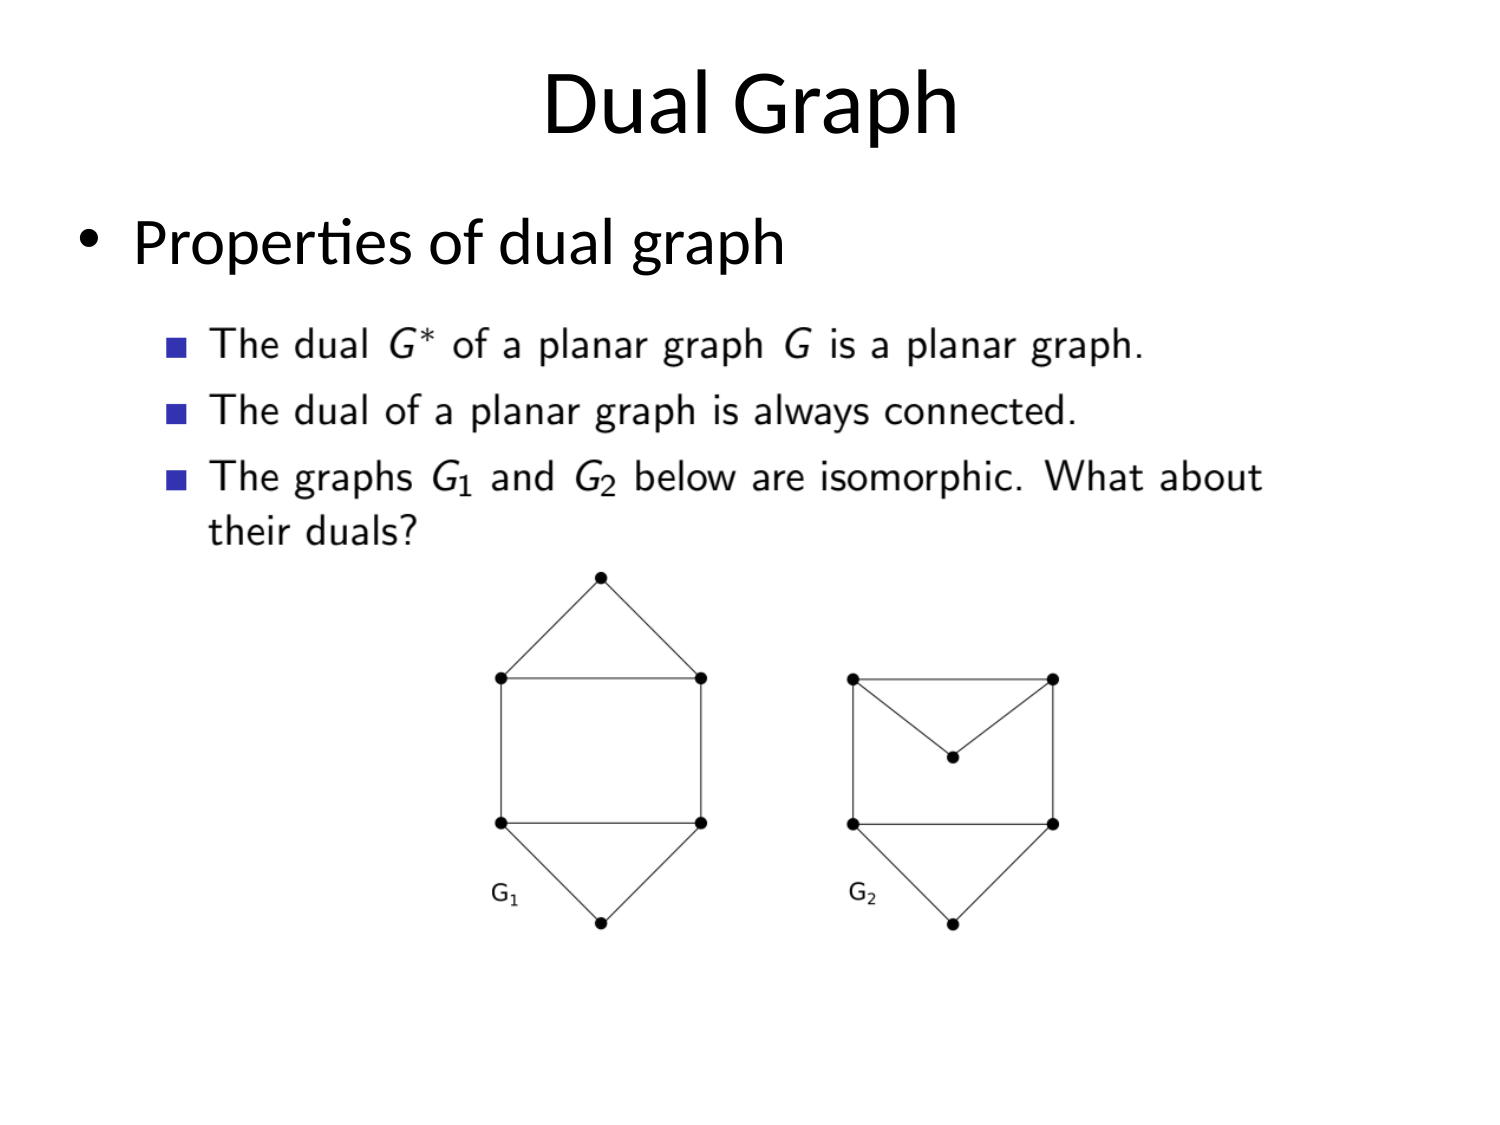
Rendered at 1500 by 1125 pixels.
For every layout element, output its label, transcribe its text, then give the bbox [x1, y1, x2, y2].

title Dual Graph [77, 2, 1428, 191]
list Properties of dual graph [62, 190, 1413, 933]
picture [124, 287, 1301, 967]
